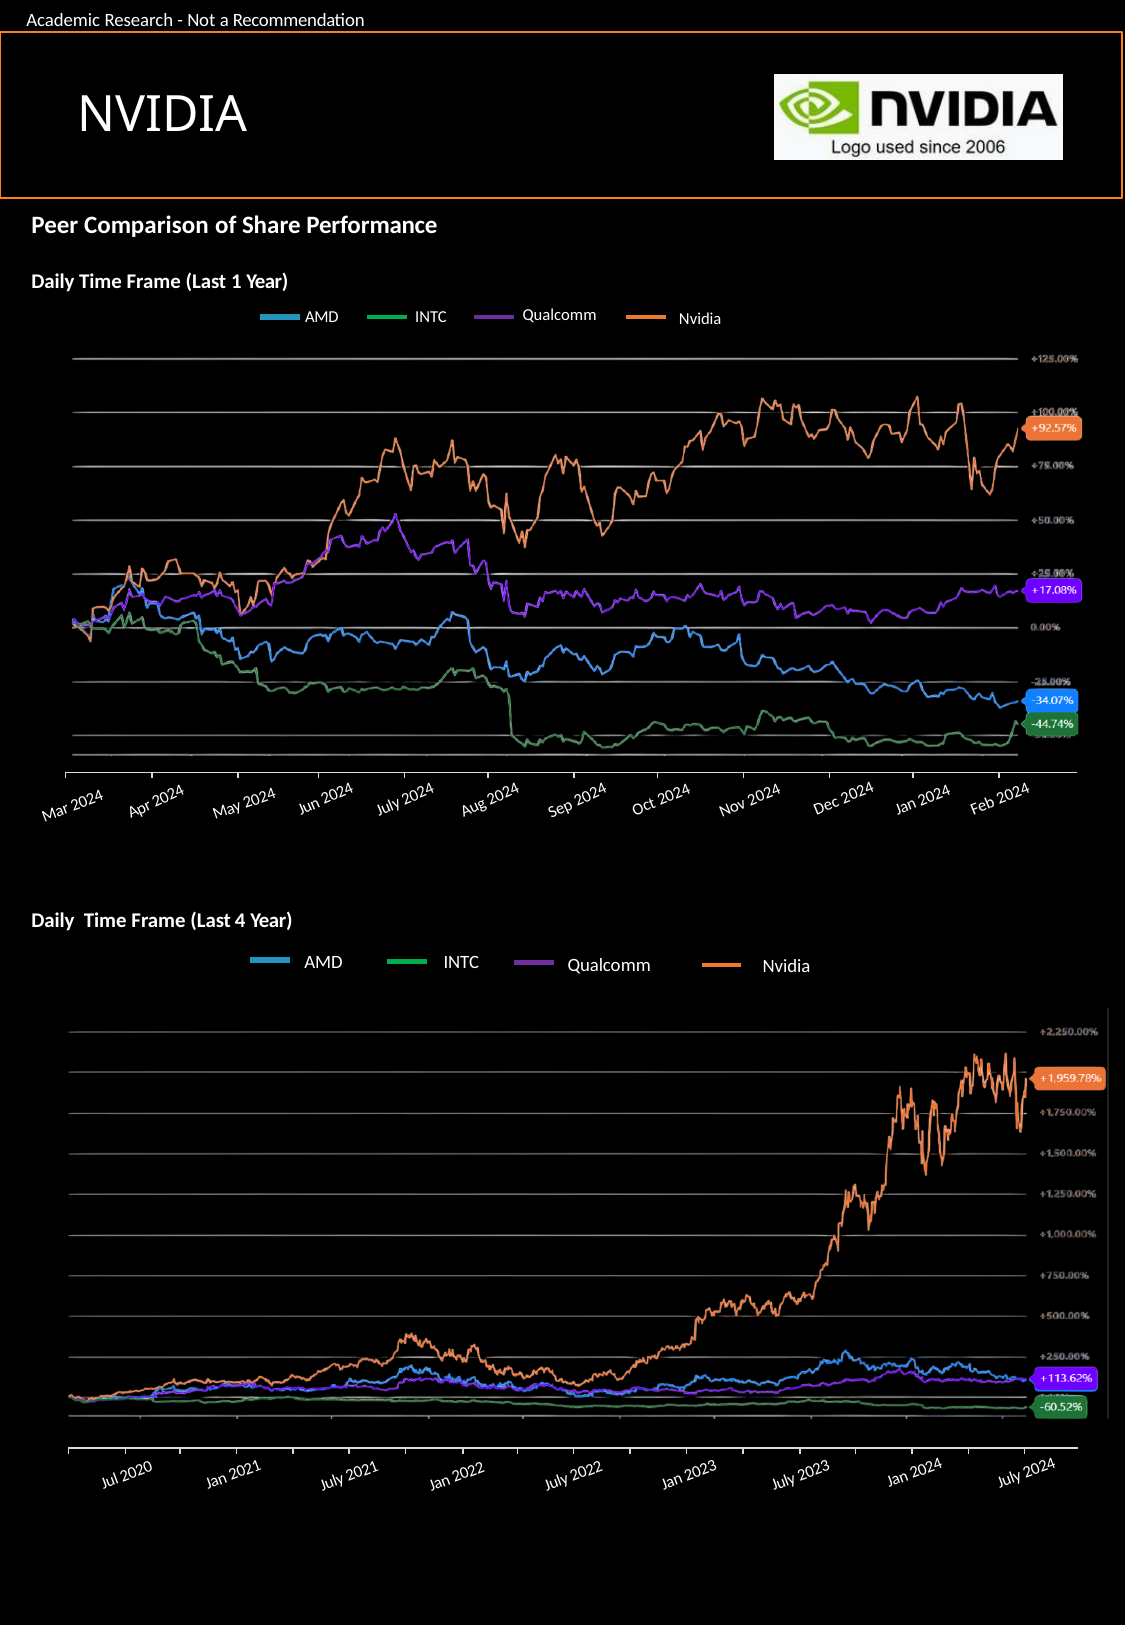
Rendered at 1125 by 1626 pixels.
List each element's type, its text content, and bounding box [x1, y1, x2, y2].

text_box AMD [302, 947, 359, 973]
text_box NVIDIA [62, 73, 397, 149]
text_box Qualcomm [565, 949, 668, 975]
text_box Jan 2024 [880, 1434, 985, 1492]
text_box July 2021 [313, 1438, 418, 1496]
text_box Academic Research - Not a Recommendation [26, 11, 366, 30]
text_box Jul 2020 [94, 1436, 200, 1494]
text_box May 2024 [206, 779, 279, 824]
text_box Dec 2024 [807, 766, 895, 819]
text_box Nvidia [676, 305, 767, 328]
text_box Qualcomm [520, 302, 611, 324]
picture [774, 74, 1063, 161]
text_box Feb 2024 [964, 770, 1044, 820]
text_box Oct 2024 [625, 771, 704, 820]
text_box Jun 2024 [291, 768, 370, 819]
text_box July 2024 [369, 766, 457, 821]
text_box Aug 2024 [454, 770, 532, 822]
picture [59, 1008, 1109, 1419]
text_box INTC [413, 303, 454, 326]
text_box Daily Time Frame (Last 4 Year) [29, 904, 315, 932]
text_box Nov 2024 [713, 769, 798, 822]
text_box July 2023 [765, 1437, 870, 1495]
text_box Peer Comparison of Share Performance Daily Time Frame (Last 1 Year) [29, 205, 440, 293]
picture [62, 336, 1087, 756]
text_box July 2024 [991, 1435, 1096, 1492]
text_box [0, 31, 1123, 199]
text_box Jan 2022 [422, 1438, 528, 1496]
text_box Jan 2023 [655, 1437, 760, 1494]
text_box INTC [441, 947, 481, 973]
text_box Jan 2024 [888, 776, 954, 819]
text_box Sep 2024 [541, 764, 633, 823]
text_box Mar 2024 [35, 769, 141, 826]
text_box July 2022 [538, 1437, 645, 1496]
text_box Apr 2024 [121, 771, 199, 823]
text_box Jan 2021 [199, 1436, 304, 1494]
text_box AMD [303, 303, 354, 326]
text_box Nvidia [760, 951, 861, 977]
